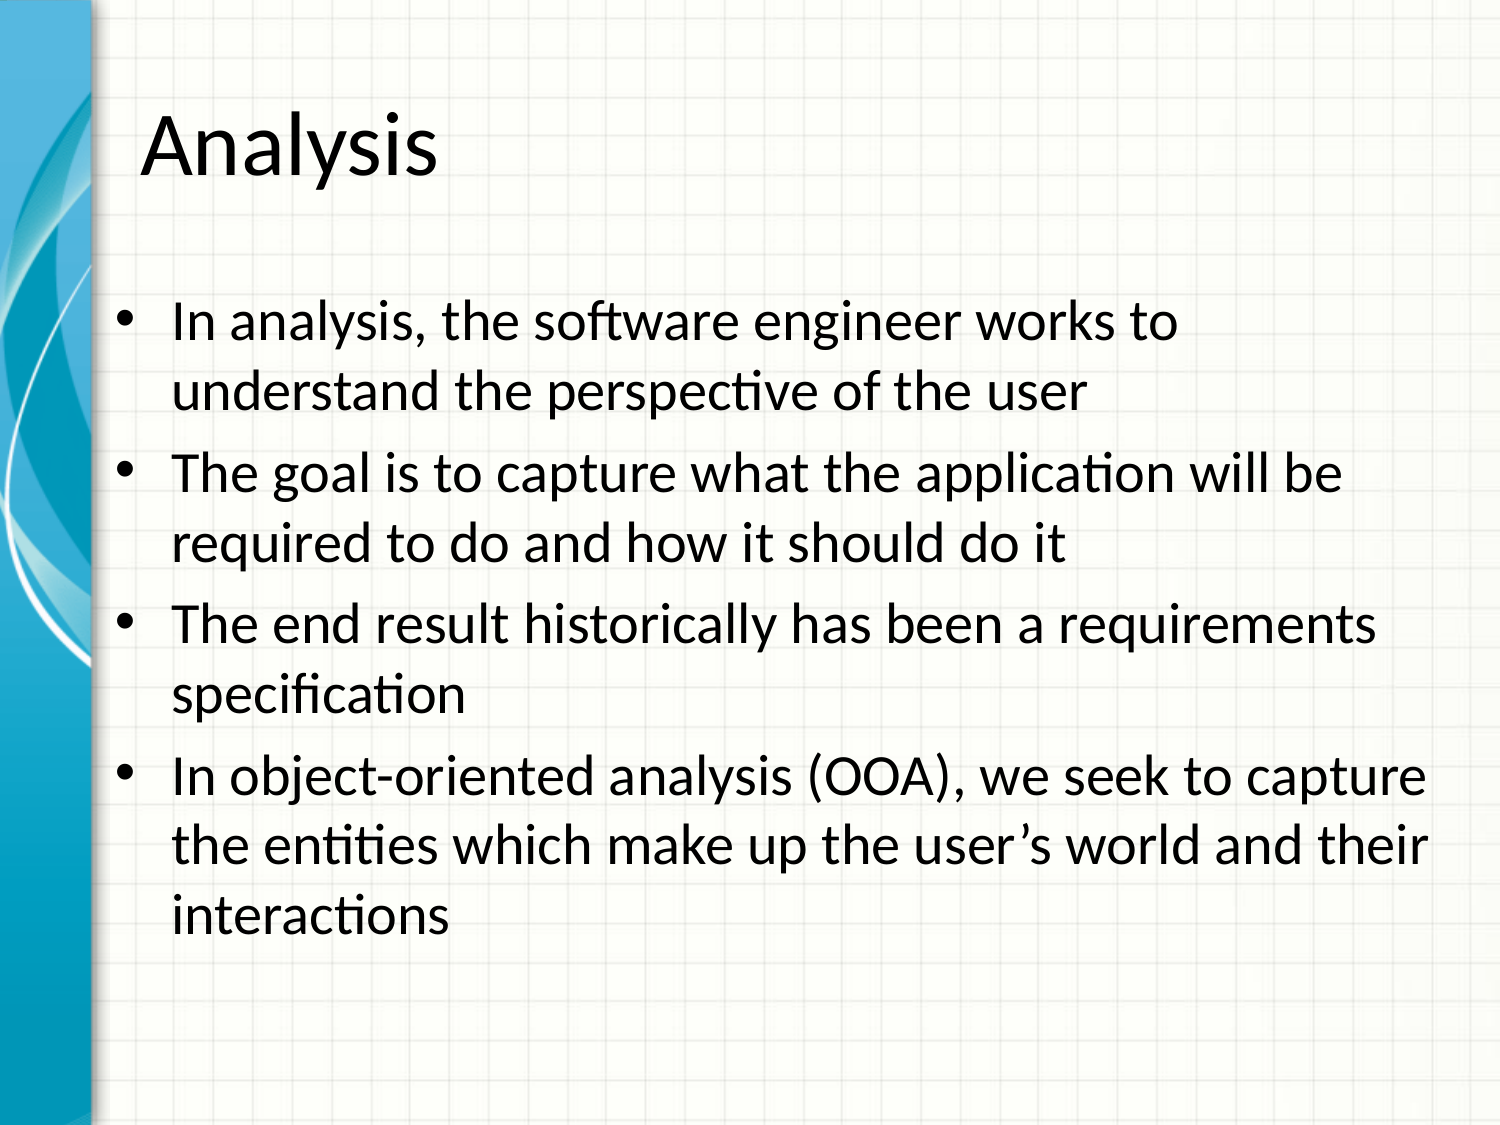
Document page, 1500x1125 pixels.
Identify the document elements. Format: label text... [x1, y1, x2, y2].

list In analysis, the software engineer works to understand the perspective of the user The goal is to capture what the application will be required to do and how it should do it The end result historically has been a requirements specification In object-oriented analysis (OOA), we seek to capture the entities which make up the user’s world and their interactions [99, 275, 1471, 1088]
picture [0, 0, 1500, 1125]
title Analysis [125, 45, 1450, 233]
